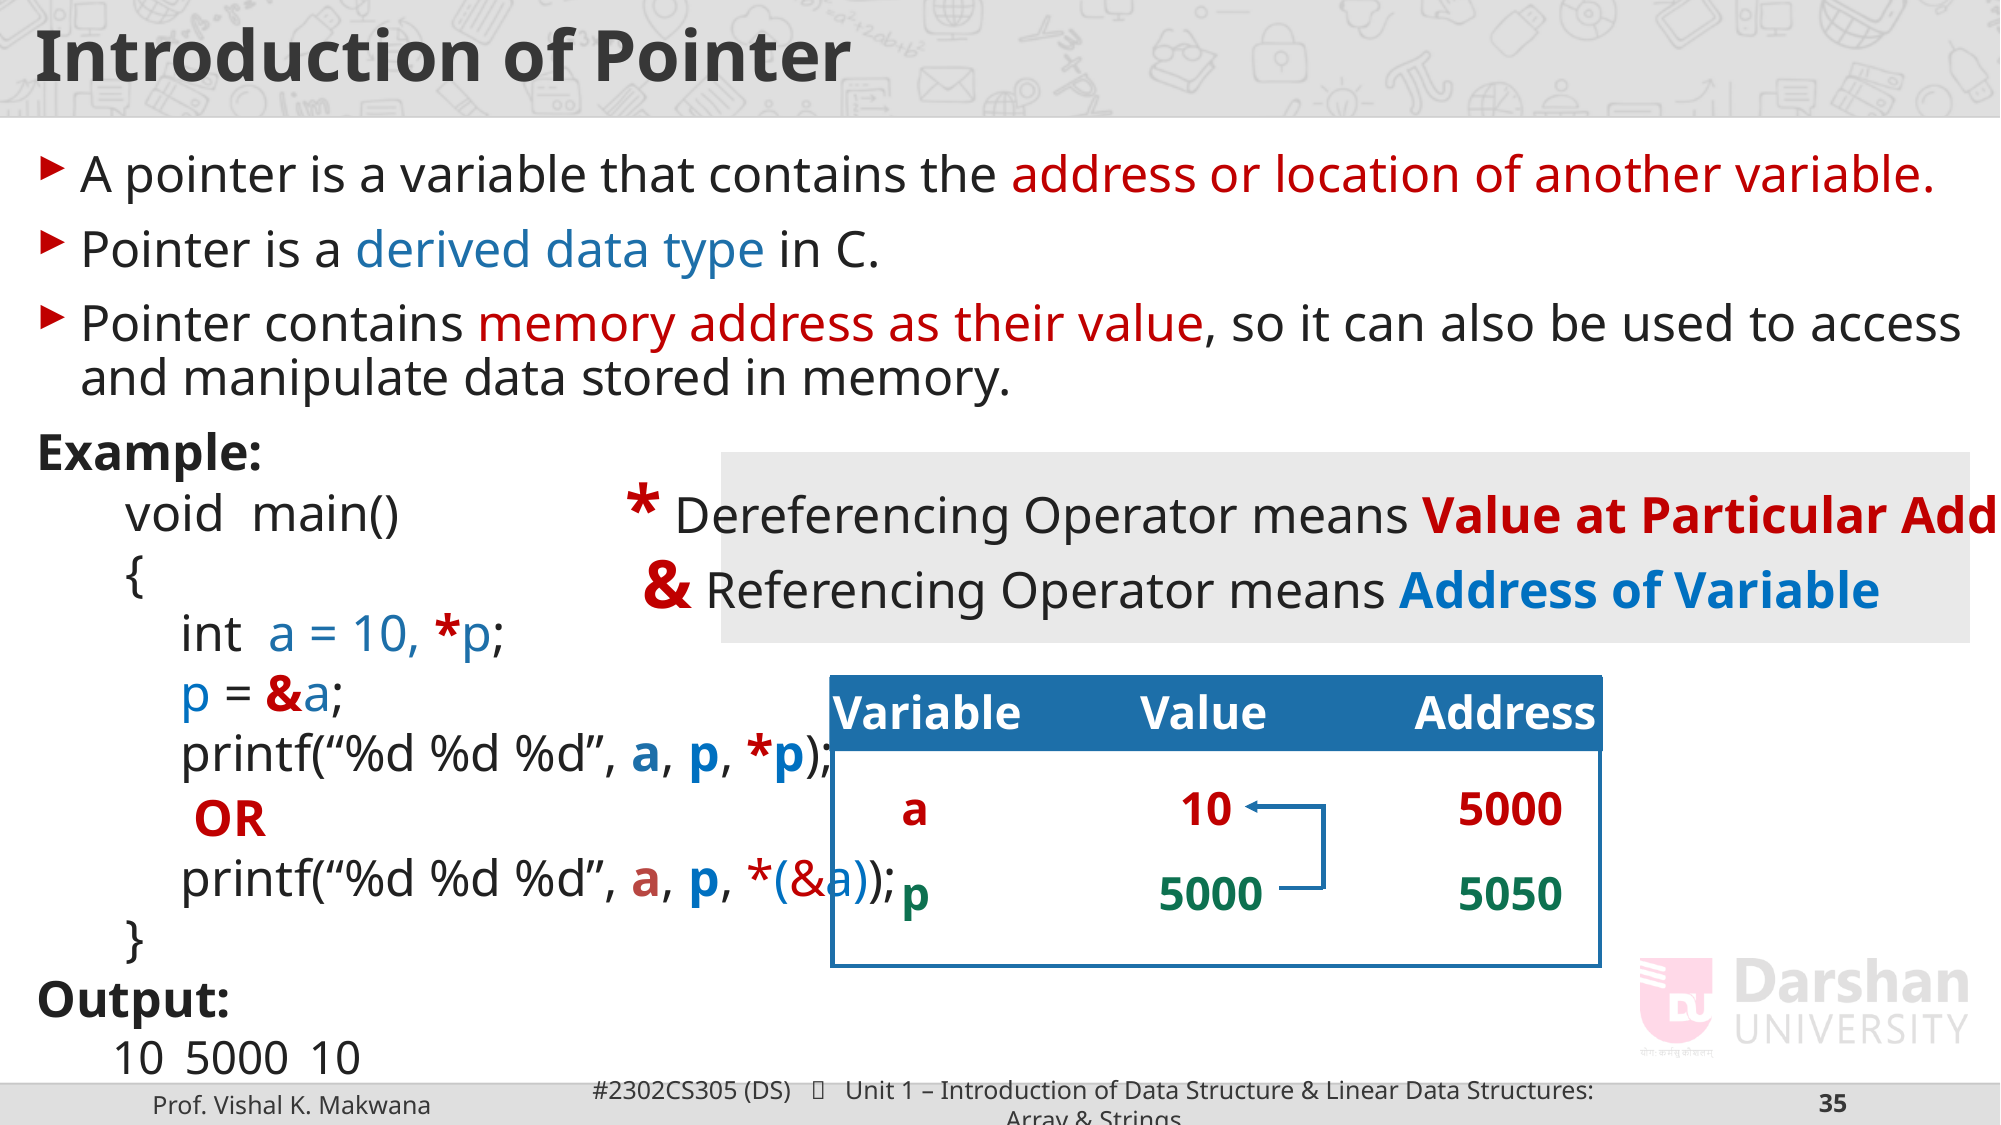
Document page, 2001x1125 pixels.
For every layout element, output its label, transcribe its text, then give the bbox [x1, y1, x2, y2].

text_box 10 [97, 1021, 169, 1092]
title Introduction of Pointer [0, 0, 2000, 117]
text_box 5000 [1443, 772, 1578, 843]
text_box 5050 [1443, 857, 1578, 928]
text_box [722, 453, 1969, 459]
text_box a [886, 772, 944, 843]
list A pointer is a variable that contains the address or location of another variable. Pointer is a derived data type in C. Pointer contains memory address as their value, so it can also be used to access and manipulate data stored in memory. Example: void main() { int a = 10, *p; p = &a; printf(“%d %d %d”, a, p, *p); OR printf(“%d %d %d”, a, p, *(&a)); } Output: [21, 141, 1979, 1069]
text_box 10 [1165, 772, 1248, 843]
text_box Variable [818, 676, 1037, 747]
text_box * Dereferencing Operator means Value at Particular Address [610, 459, 2000, 555]
text_box [828, 676, 1604, 752]
text_box Address [1399, 676, 1612, 747]
text_box 5000 [1143, 857, 1279, 928]
text_box [831, 752, 1601, 967]
text_box Value [1125, 676, 1283, 747]
text_box & Referencing Operator means Address of Variable [627, 533, 1896, 629]
text_box 5000 [169, 1021, 294, 1092]
text_box p [886, 857, 945, 928]
text_box [722, 555, 1969, 642]
text_box 10 [294, 1021, 377, 1092]
